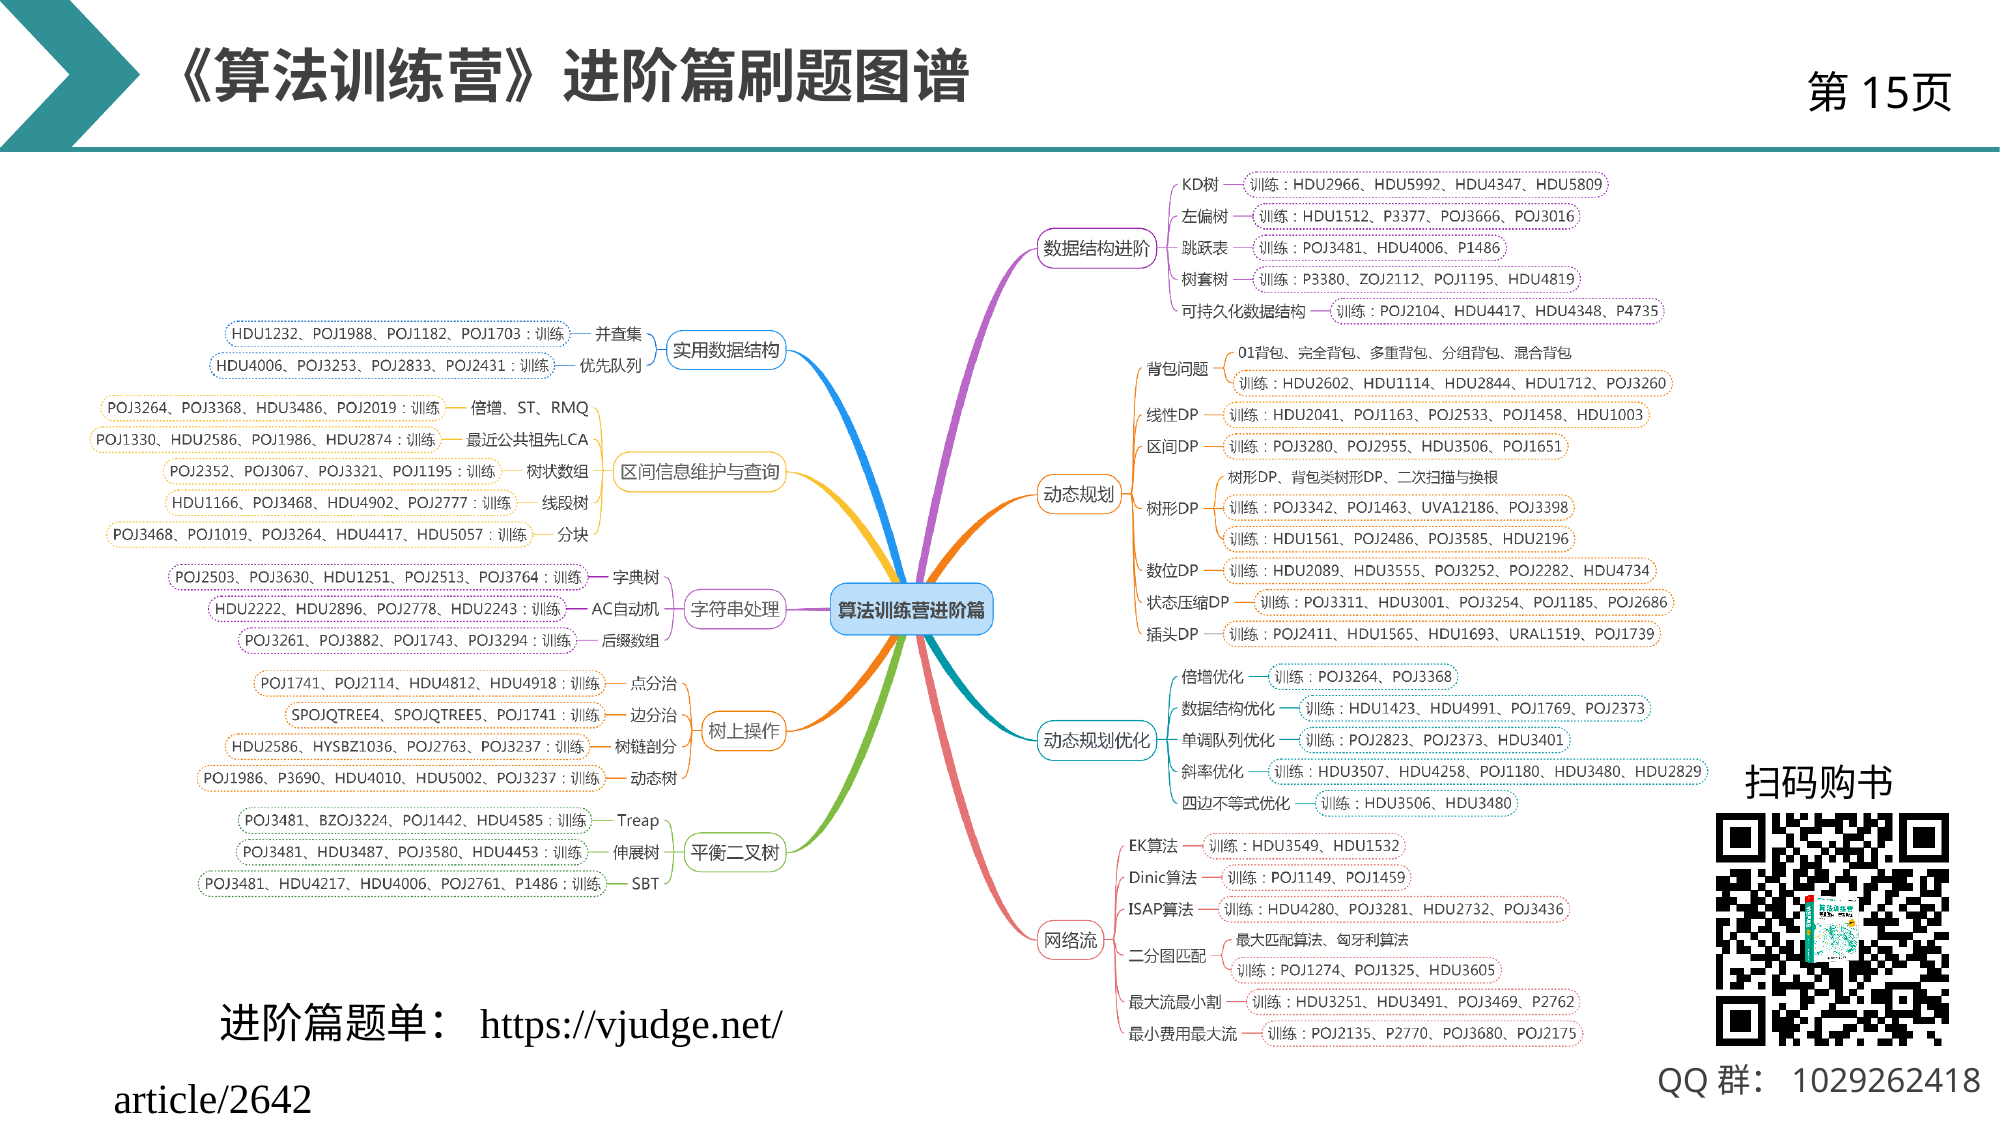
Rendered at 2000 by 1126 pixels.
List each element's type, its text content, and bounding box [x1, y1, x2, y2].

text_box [1644, 751, 1995, 1108]
picture [73, 154, 1724, 1064]
text_box 《算法训练营》进阶篇刷题图谱 [140, 31, 1012, 117]
text_box [0, 0, 140, 148]
